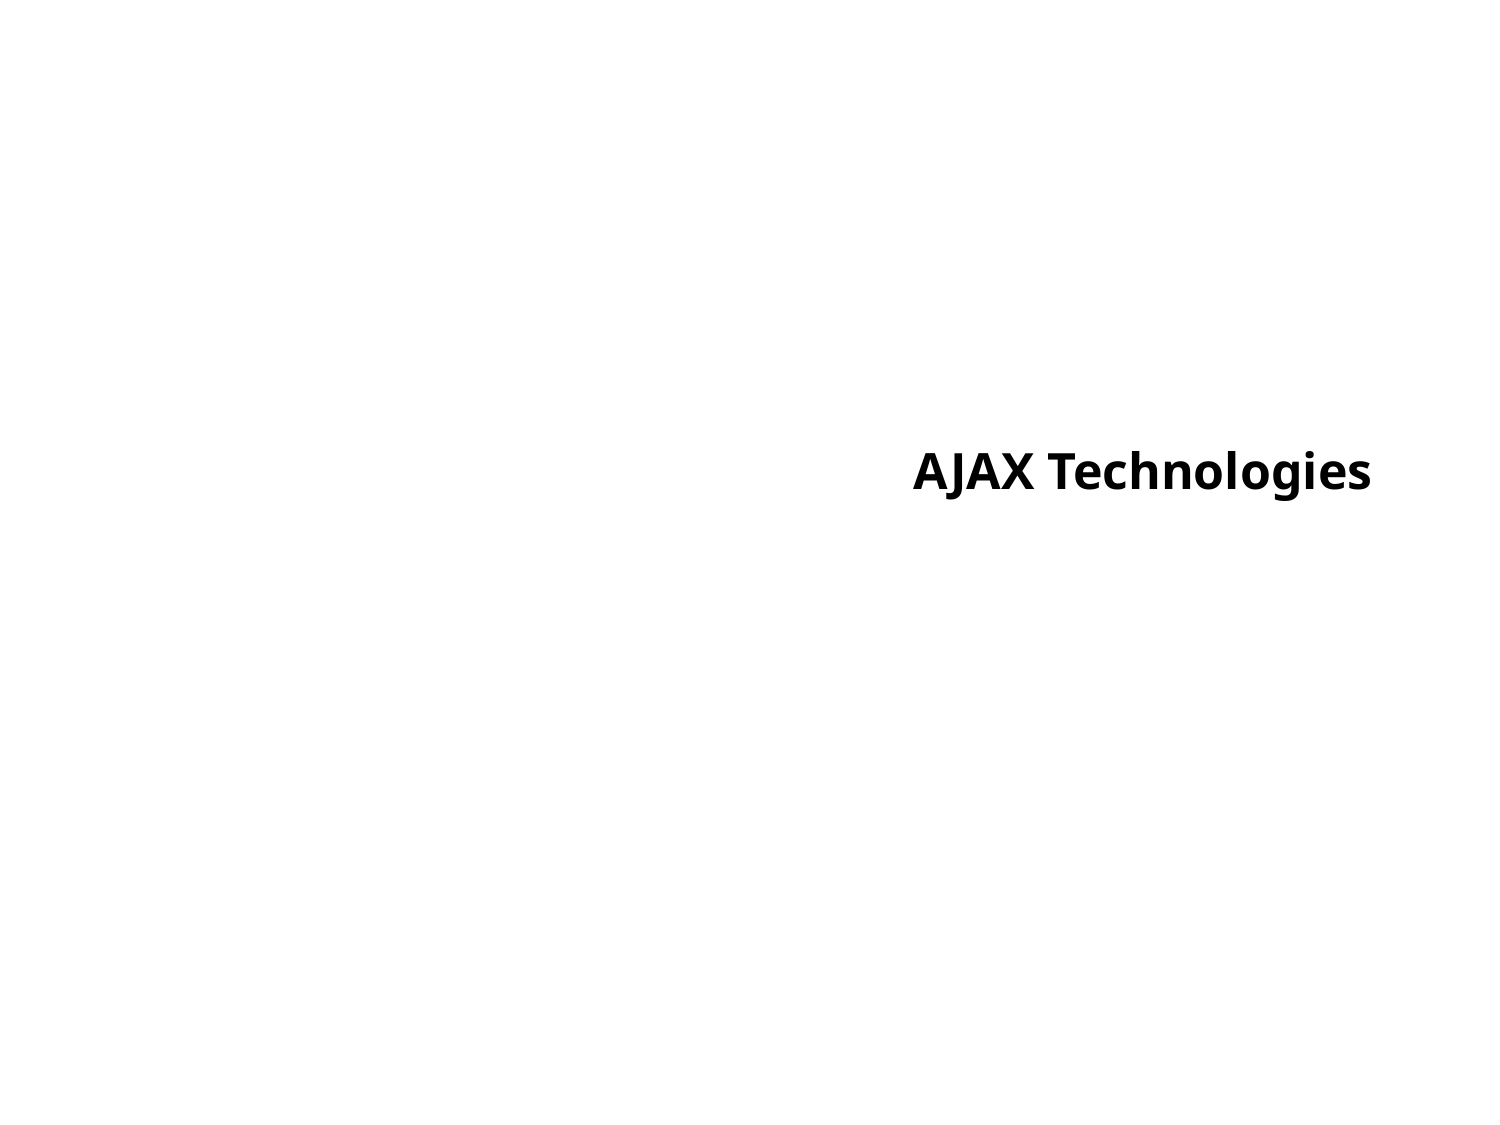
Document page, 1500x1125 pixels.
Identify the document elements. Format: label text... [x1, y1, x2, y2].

title AJAX Technologies [112, 349, 1388, 591]
